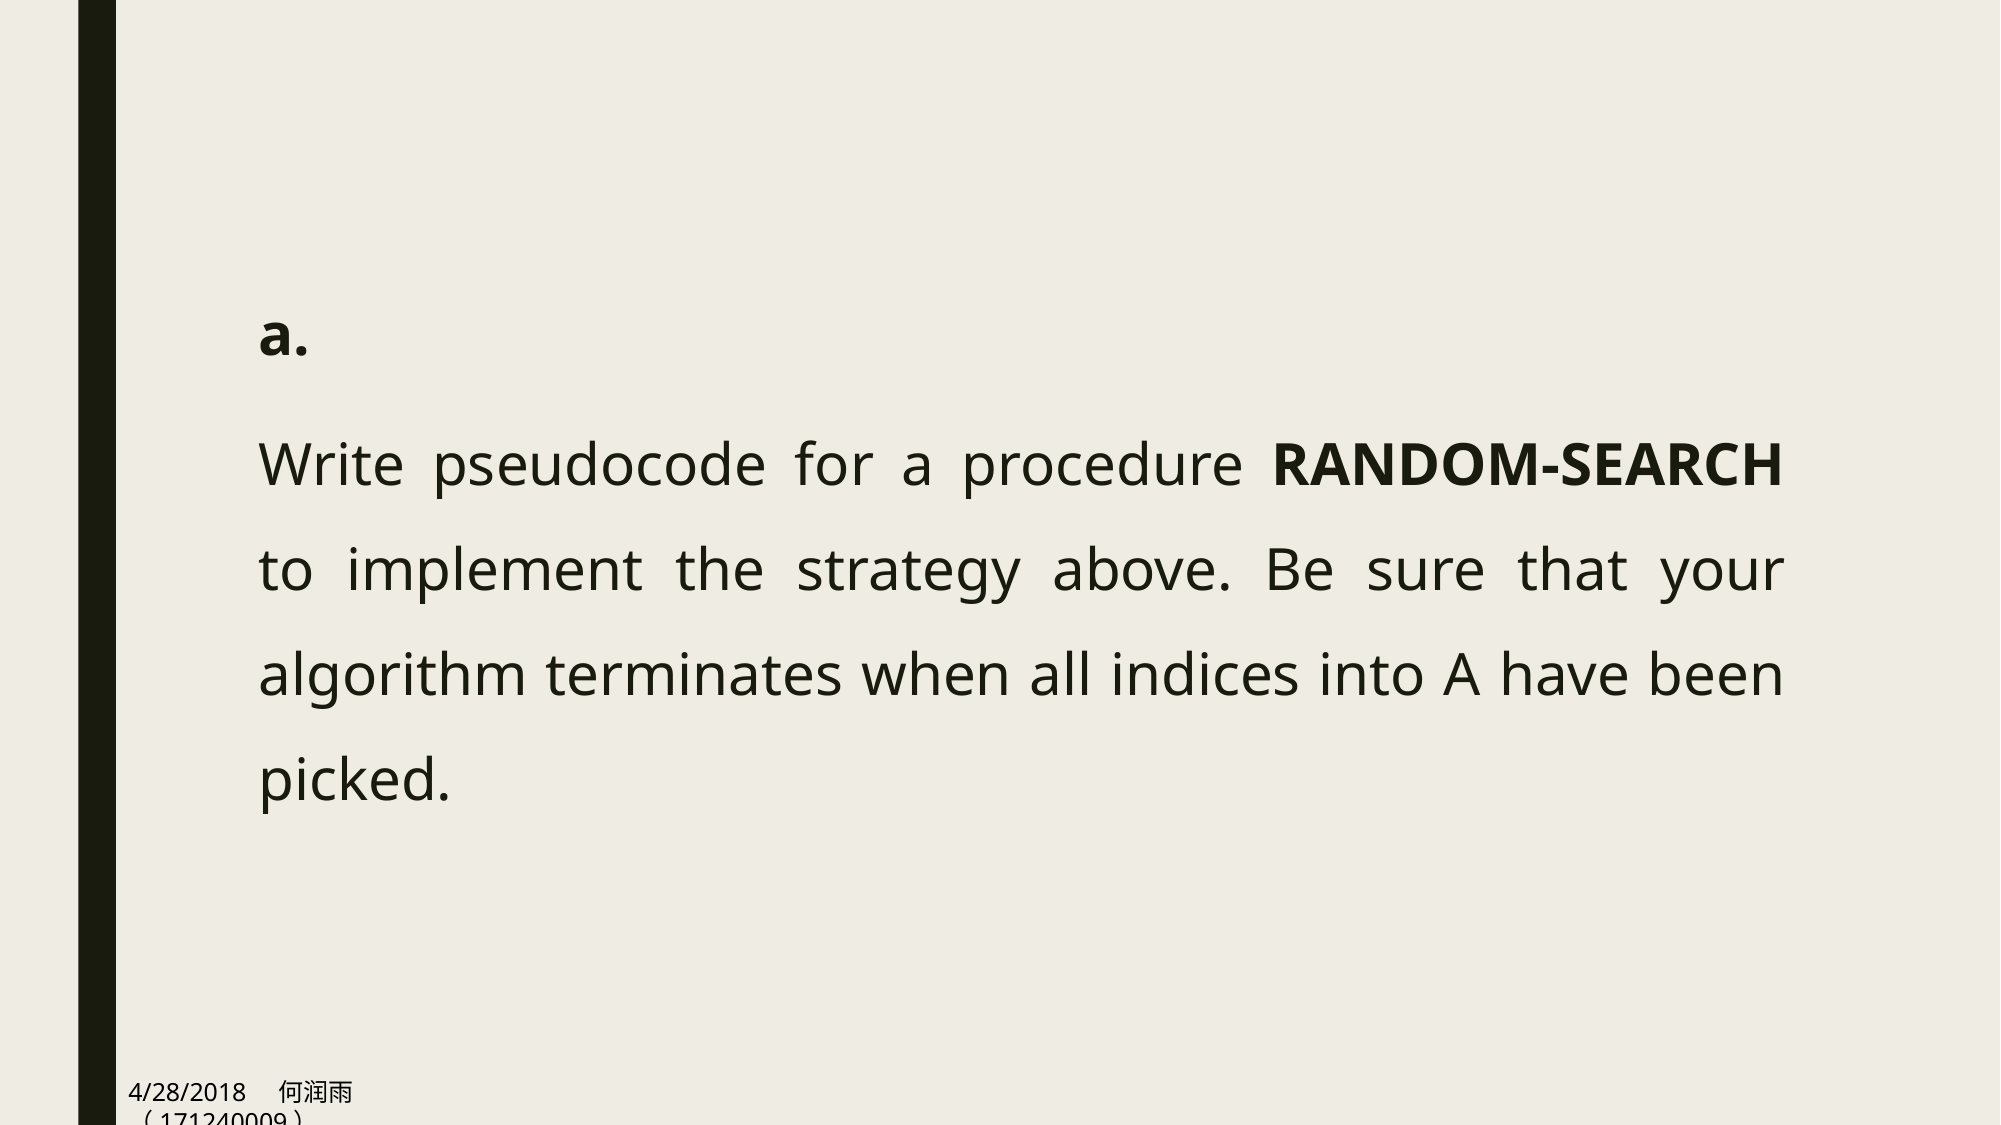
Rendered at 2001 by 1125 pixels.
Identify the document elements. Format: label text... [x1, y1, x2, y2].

text_box a. Write pseudocode for a procedure RANDOM-SEARCH to implement the strategy above. Be sure that your algorithm terminates when all indices into A have been picked. [243, 112, 1801, 963]
